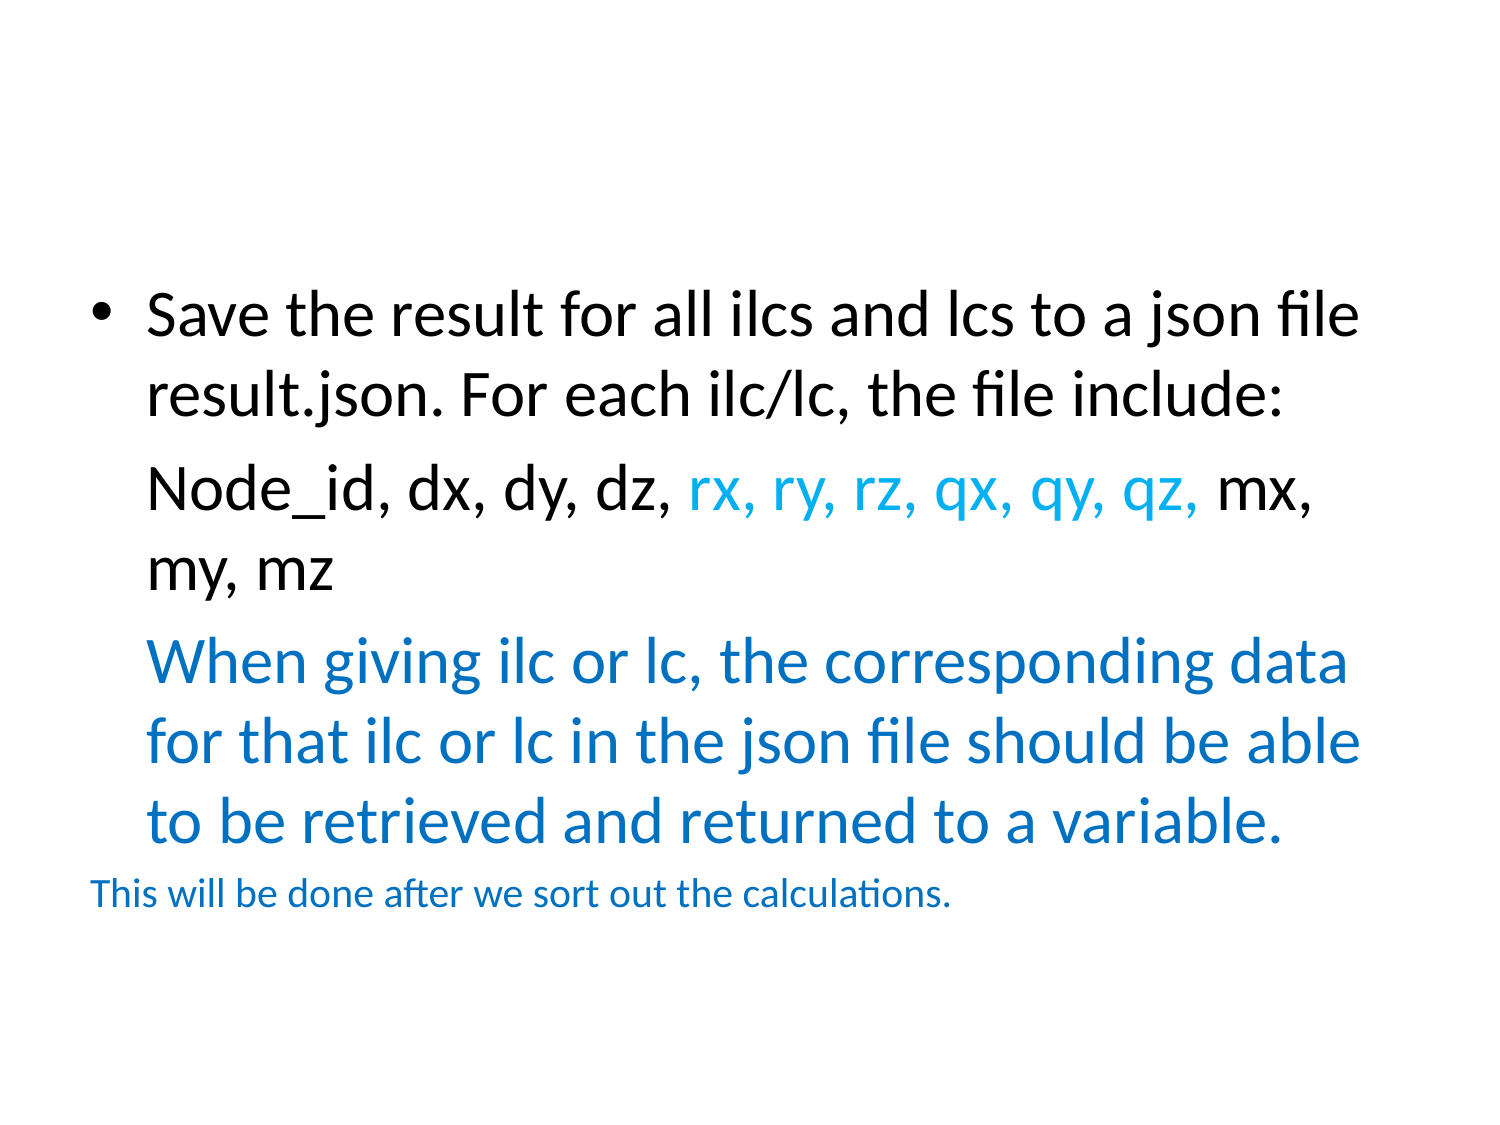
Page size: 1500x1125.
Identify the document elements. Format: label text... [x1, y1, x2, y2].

list Save the result for all ilcs and lcs to a json file result.json. For each ilc/lc, the file include: Node_id, dx, dy, dz, rx, ry, rz, qx, qy, qz, mx, my, mz When giving ilc or lc, the corresponding data for that ilc or lc in the json file should be able to be retrieved and returned to a variable. This will be done after we sort out the calculations. [75, 262, 1425, 1005]
